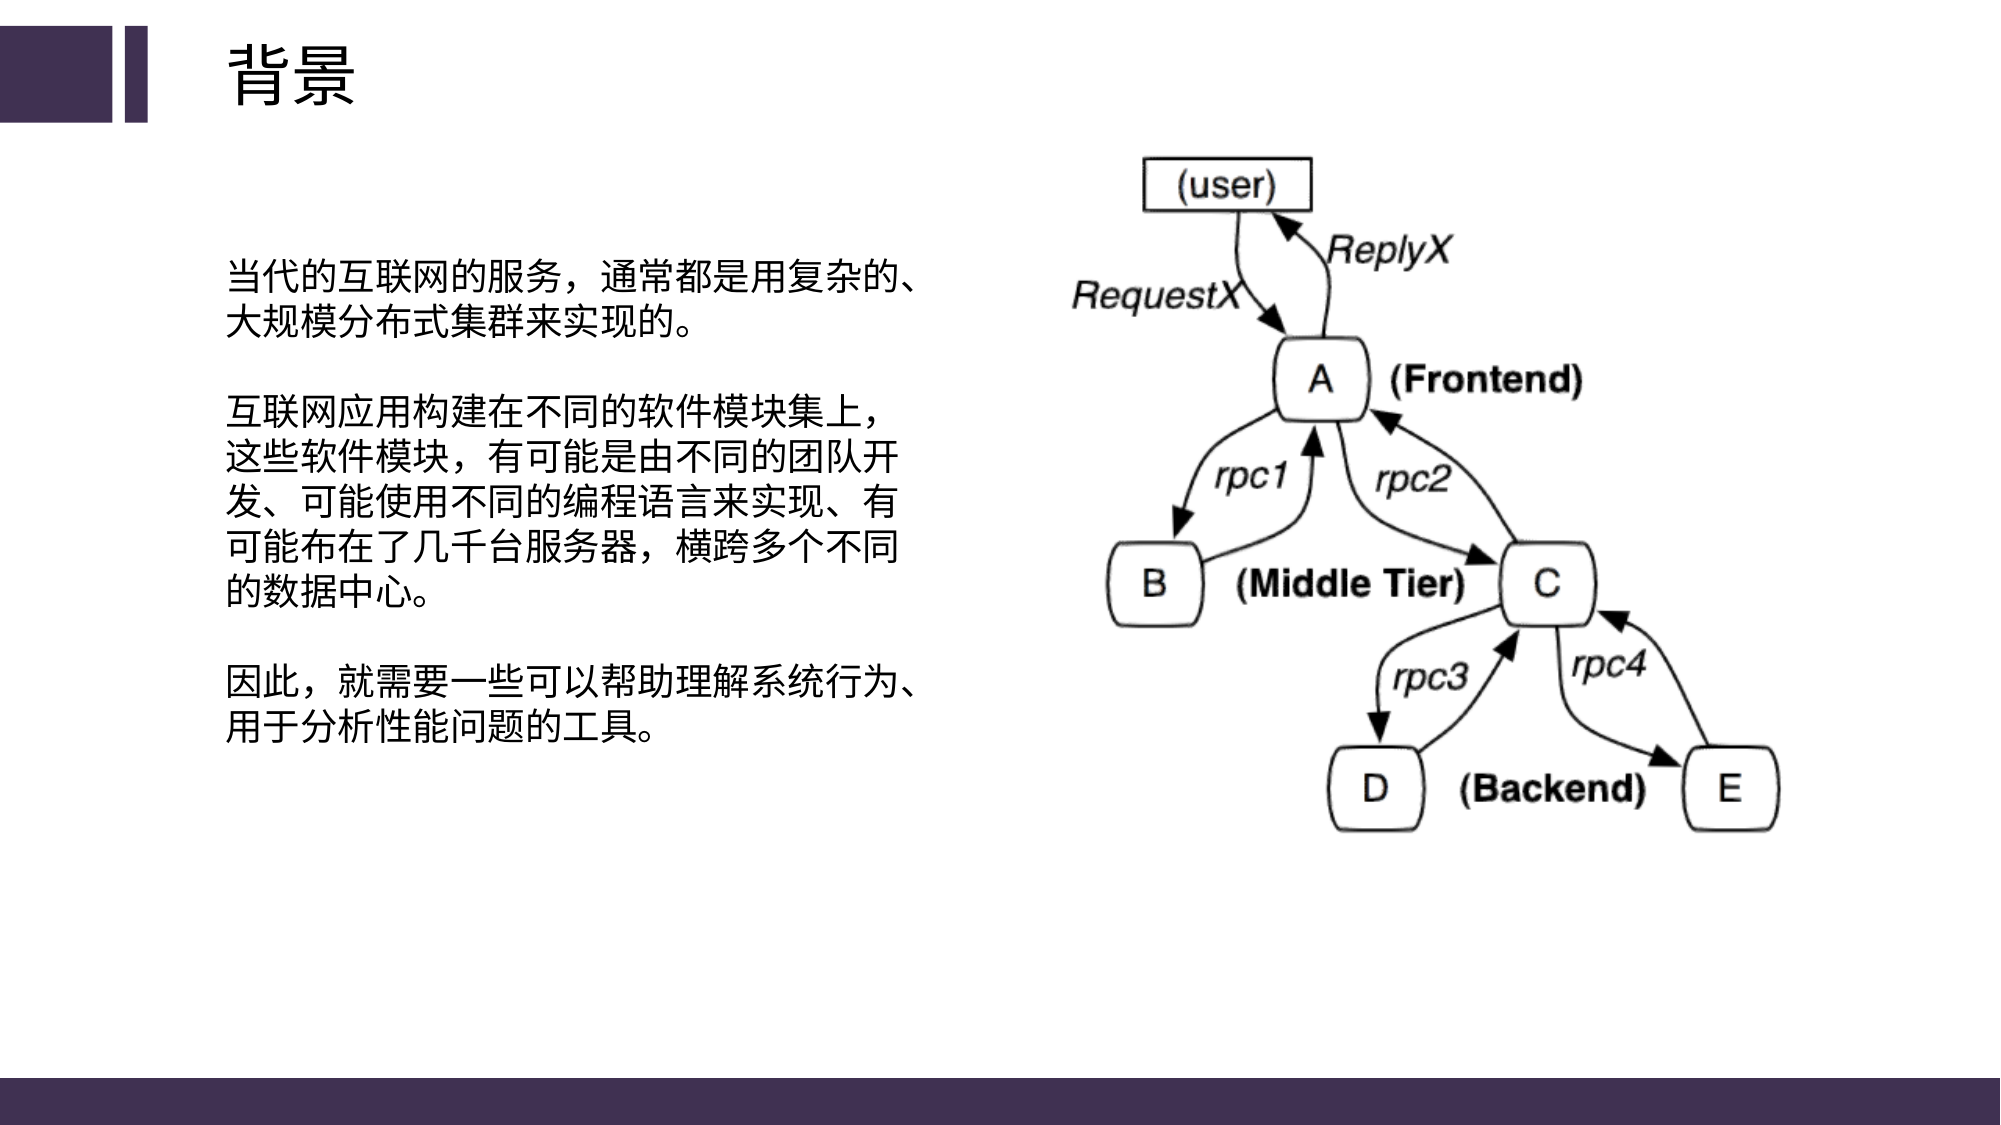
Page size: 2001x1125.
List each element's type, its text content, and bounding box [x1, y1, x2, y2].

picture [869, 112, 1945, 874]
text_box 当代的互联网的服务，通常都是用复杂的、大规模分布式集群来实现的。 互联网应用构建在不同的软件模块集上，这些软件模块，有可能是由不同的团队开发、可能使用不同的编程语言来实现、有可能布在了几千台服务器，横跨多个不同的数据中心。 因此，就需要一些可以帮助理解系统行为、用于分析性能问题的工具。 [210, 245, 869, 756]
text_box [0, 1077, 2000, 1125]
text_box [124, 25, 149, 124]
text_box [0, 25, 113, 124]
text_box 背景 [210, 26, 529, 122]
